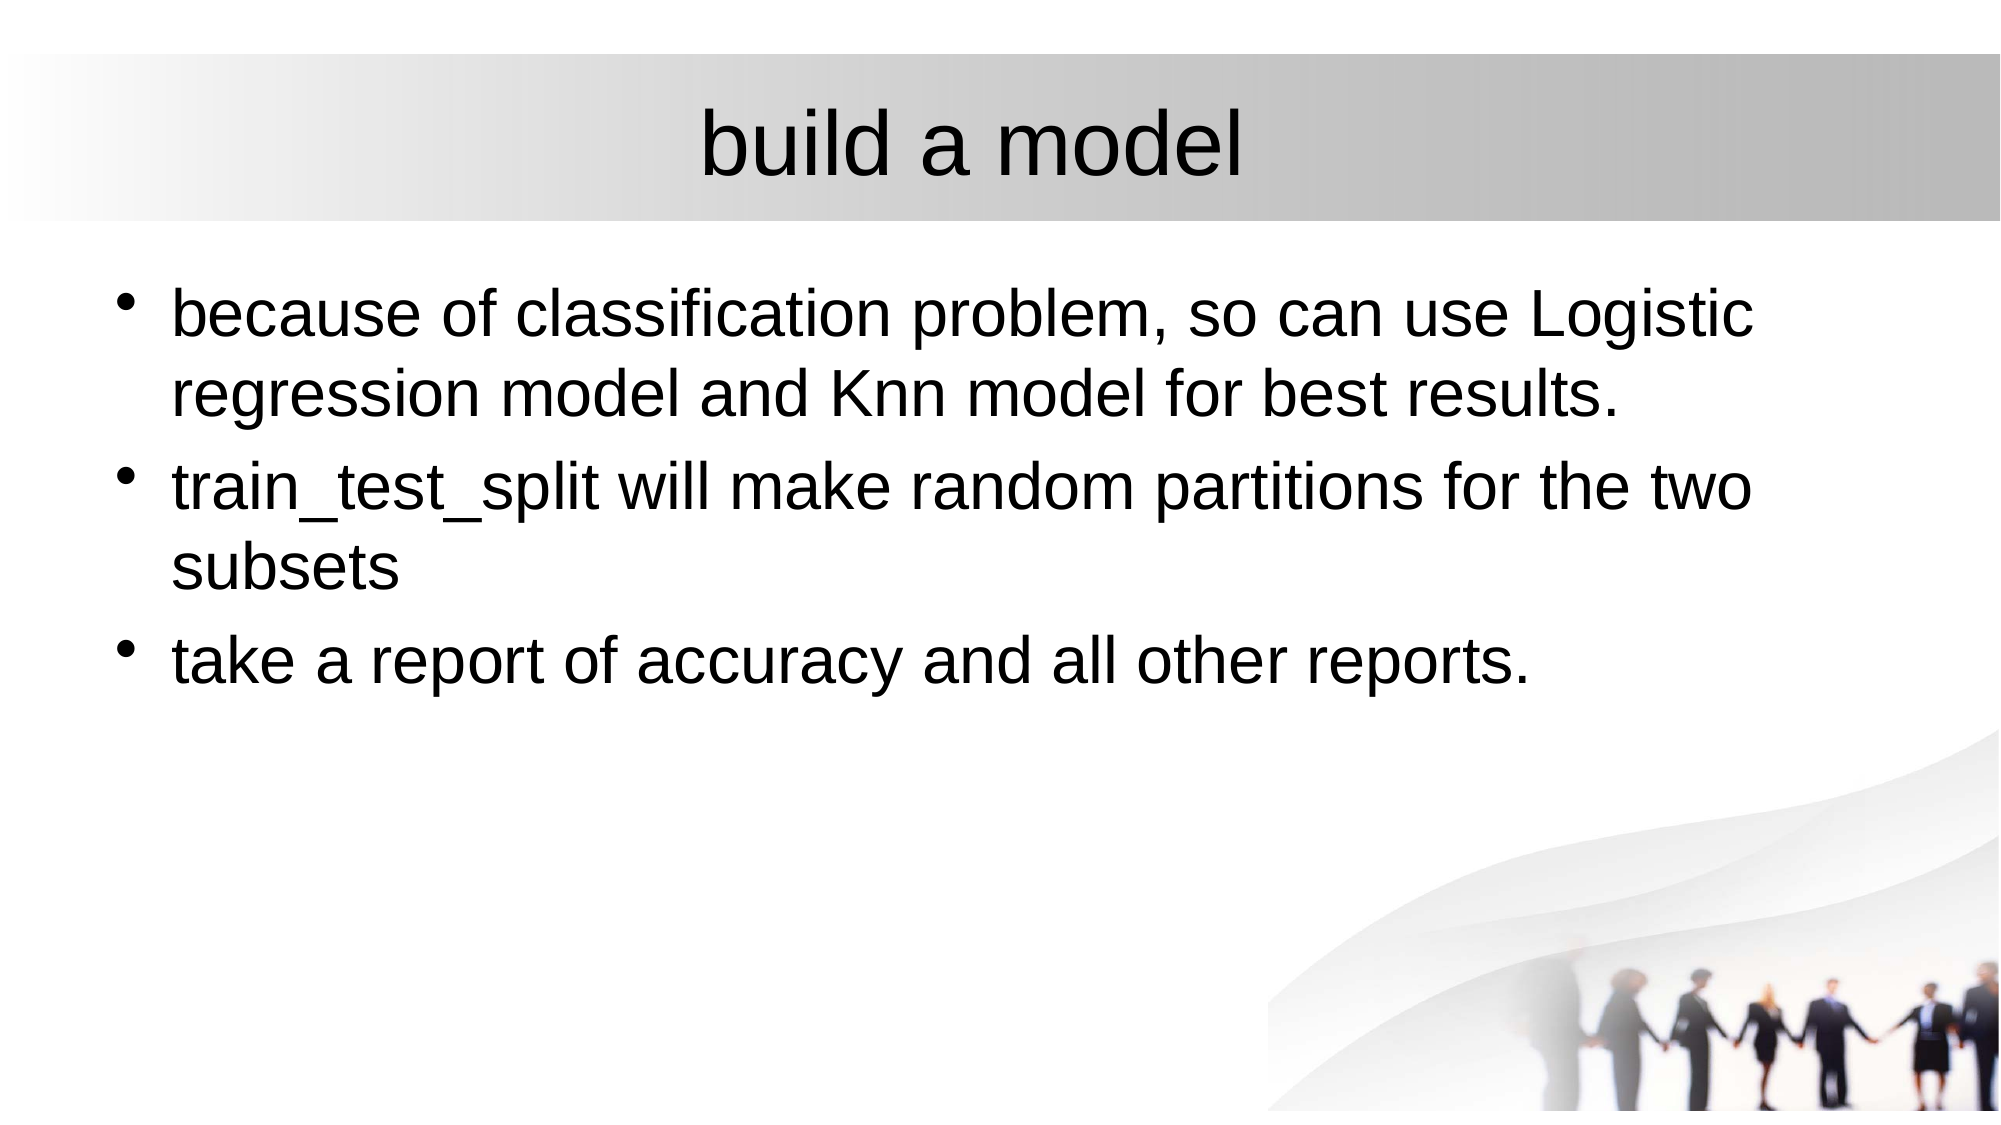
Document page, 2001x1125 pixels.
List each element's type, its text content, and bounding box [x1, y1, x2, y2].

title build a model [99, 44, 1901, 233]
list because of classification problem, so can use Logistic regression model and Knn model for best results. train_test_split will make random partitions for the two subsets take a report of accuracy and all other reports. [99, 262, 1901, 1006]
picture [1268, 728, 1999, 1111]
